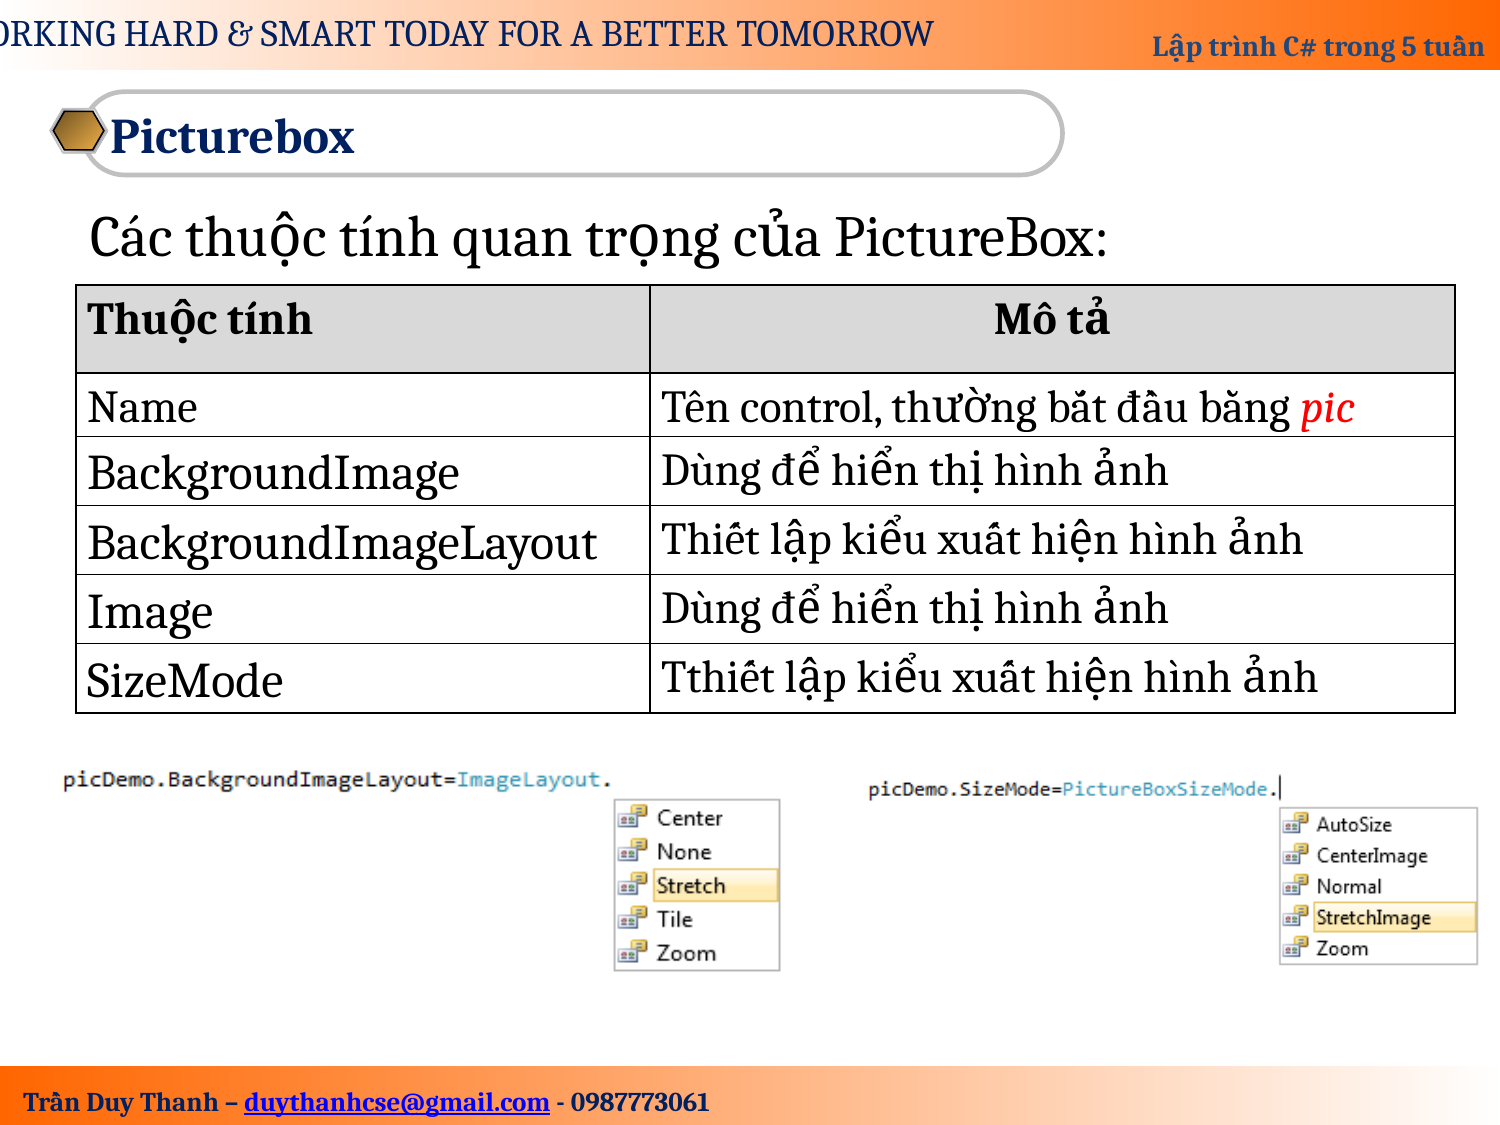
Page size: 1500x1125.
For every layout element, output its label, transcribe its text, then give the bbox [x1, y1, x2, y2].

table_cell Image [77, 575, 649, 643]
picture [48, 765, 803, 976]
table_cell Tên control, thường bắt đầu bằng pic [651, 374, 1454, 436]
table_cell Tthiết lập kiểu xuất hiện hình ảnh [651, 644, 1454, 712]
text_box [49, 91, 1063, 176]
table_cell SizeMode [77, 644, 649, 712]
table_cell Thiết lập kiểu xuất hiện hình ảnh [651, 506, 1454, 574]
picture [852, 762, 1500, 976]
table_header Thuộc tính [77, 286, 649, 372]
table_cell BackgroundImageLayout [77, 506, 649, 574]
table_cell BackgroundImage [77, 437, 649, 505]
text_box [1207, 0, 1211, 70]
table_header Mô tả [651, 286, 1454, 372]
text_box Các thuộc tính quan trọng của PictureBox: [75, 190, 1456, 276]
table_cell Name [77, 374, 649, 436]
table_cell Dùng để hiển thị hình ảnh [651, 437, 1454, 505]
table_cell Dùng để hiển thị hình ảnh [651, 575, 1454, 643]
